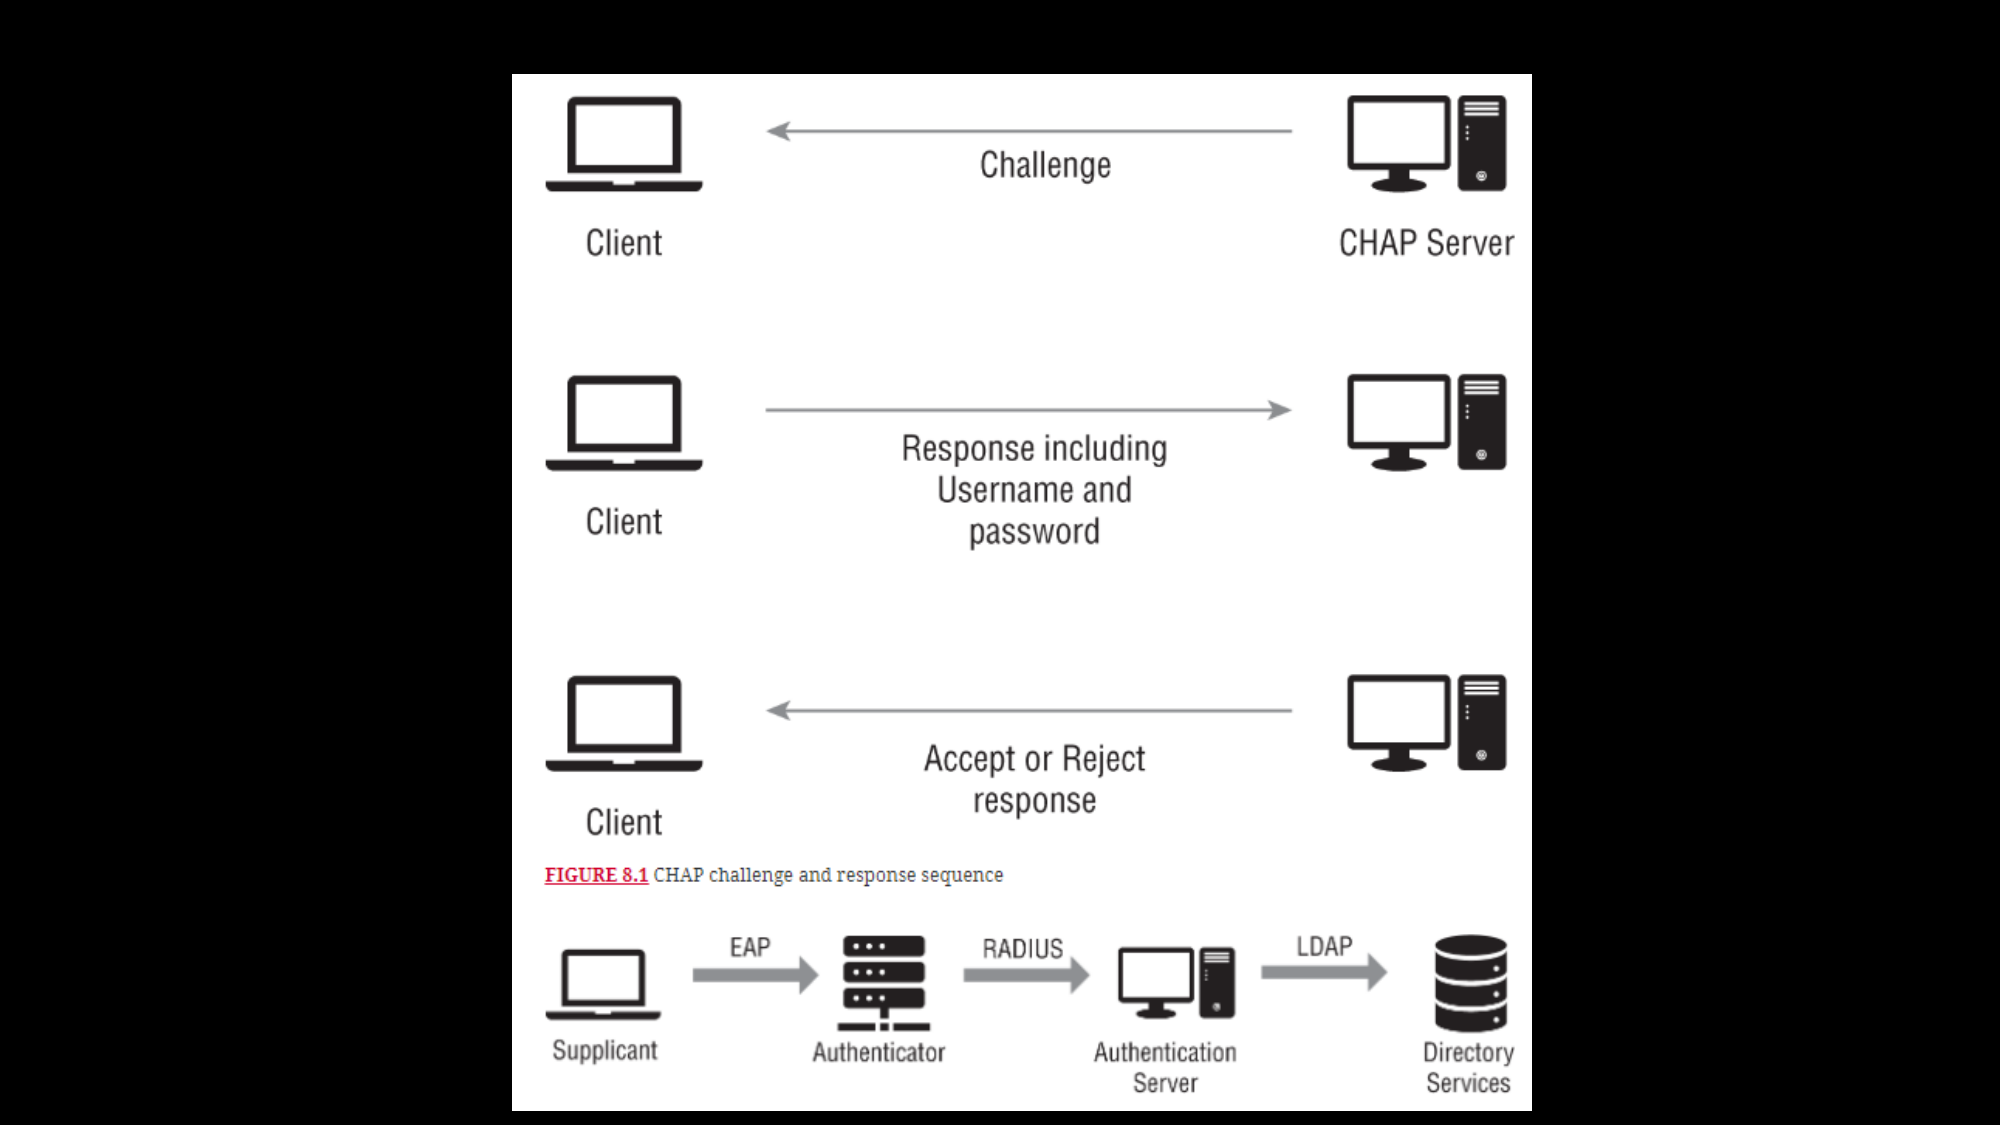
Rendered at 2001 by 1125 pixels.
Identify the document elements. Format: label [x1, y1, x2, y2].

list [512, 74, 1532, 1111]
